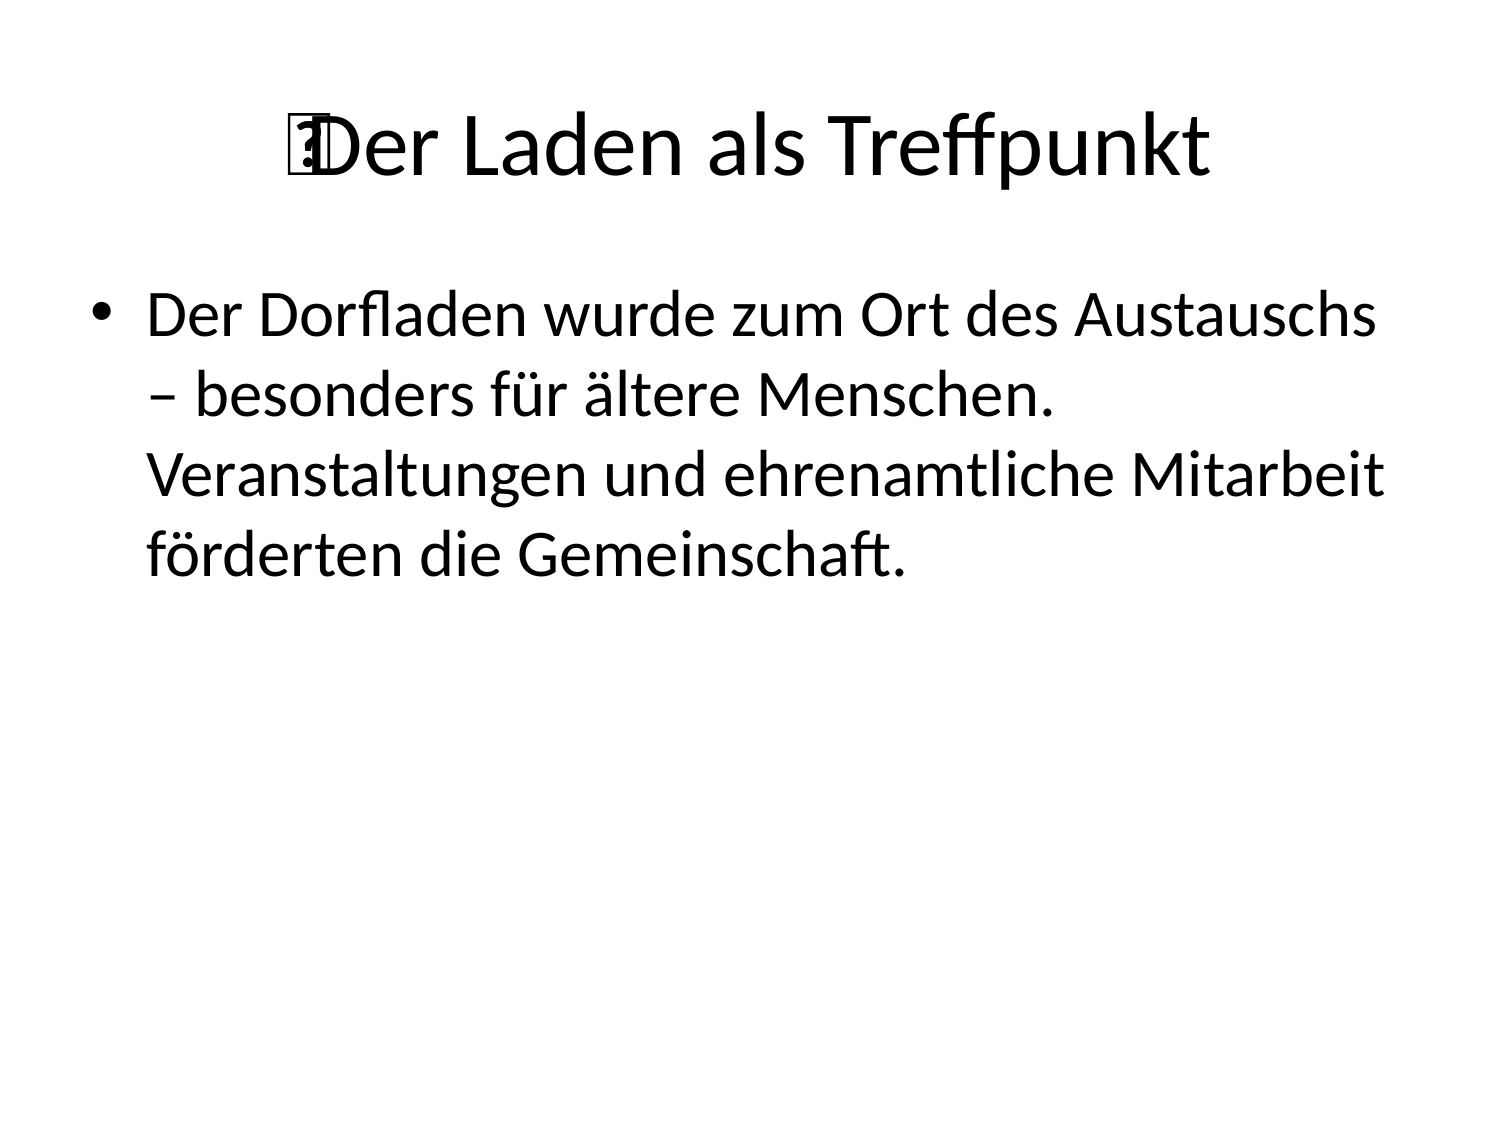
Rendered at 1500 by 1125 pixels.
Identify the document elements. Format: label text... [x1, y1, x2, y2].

list Der Dorfladen wurde zum Ort des Austauschs – besonders für ältere Menschen. Veranstaltungen und ehrenamtliche Mitarbeit förderten die Gemeinschaft. [75, 262, 1425, 1005]
title 🧑‍🤝‍🧑 Der Laden als Treffpunkt [75, 45, 1425, 233]
